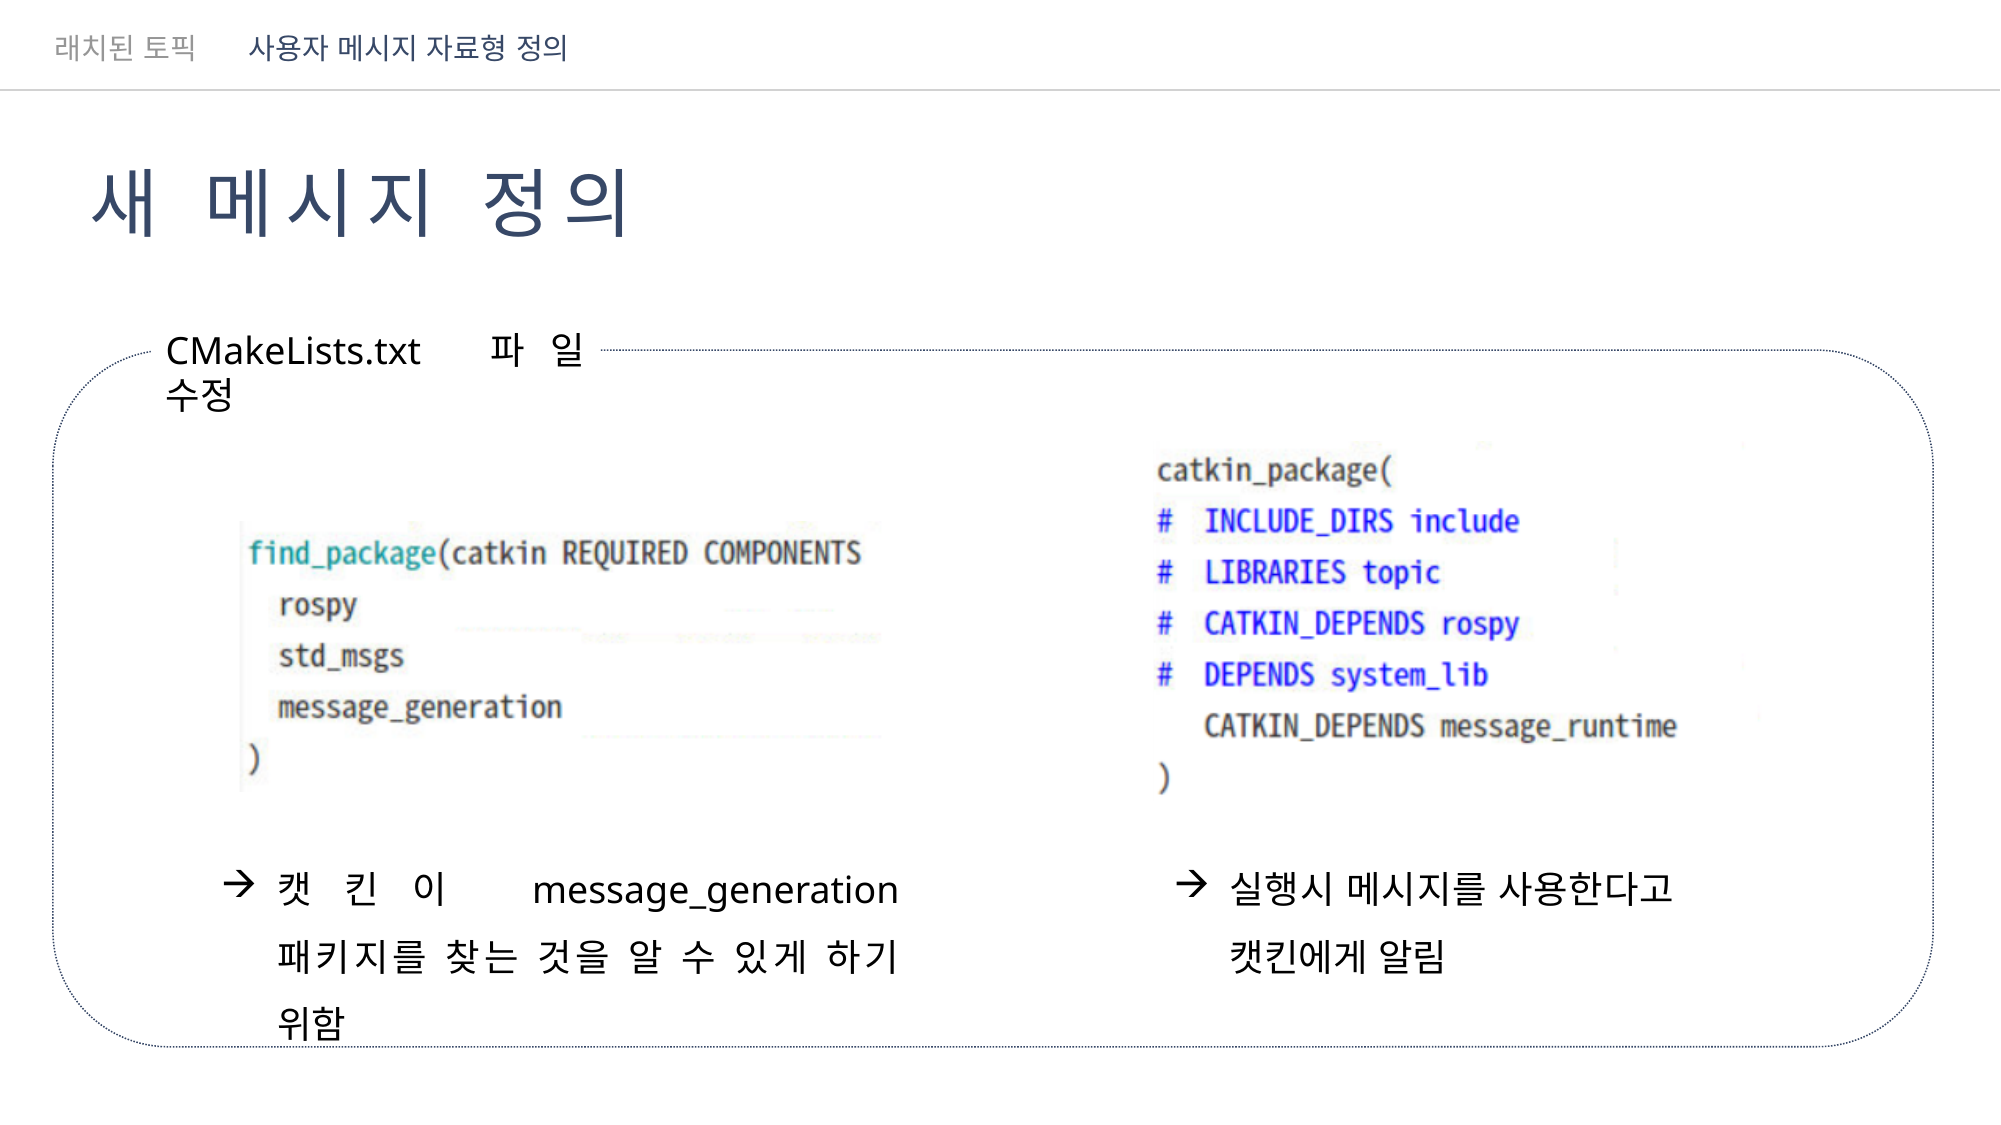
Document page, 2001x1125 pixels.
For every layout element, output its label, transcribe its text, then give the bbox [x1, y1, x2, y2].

picture [1153, 441, 1780, 801]
picture [239, 521, 882, 793]
text_box [50, 348, 1936, 1049]
text_box 래치된 토픽 [37, 22, 215, 73]
text_box 사용자 메시지 자료형 정의 [232, 22, 587, 73]
text_box CMakeLists.txt 파일 수정 [150, 319, 600, 425]
text_box 실행시 메시지를 사용한다고 캣킨에게 알림 [1158, 836, 1689, 986]
text_box 새 메시지 정의 [74, 149, 1098, 254]
text_box 캣킨이 message_generation 패키지를 찾는 것을 알 수 있게 하기 위함 [206, 836, 915, 1054]
